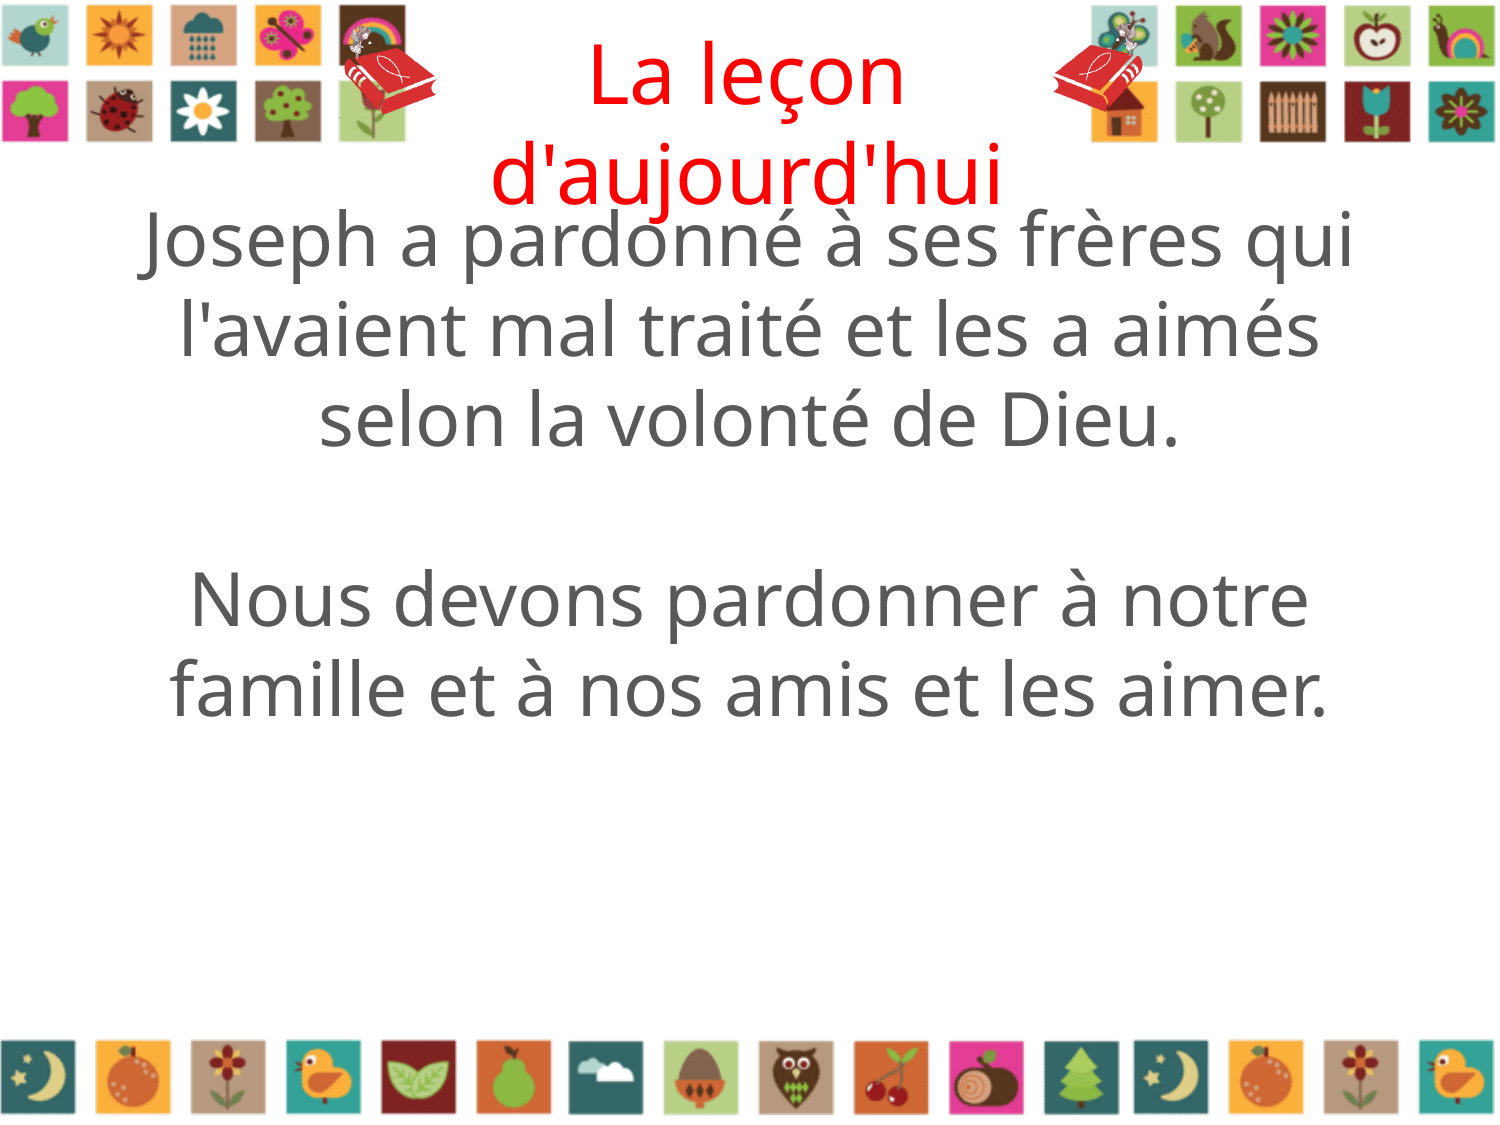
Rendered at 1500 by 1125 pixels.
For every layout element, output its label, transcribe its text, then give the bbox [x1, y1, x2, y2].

text_box Joseph a pardonné à ses frères qui l'avaient mal traité et les a aimés selon la volonté de Dieu. Nous devons pardonner à notre famille et à nos amis et les aimer. [76, 184, 1424, 740]
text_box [0, 1028, 1500, 1118]
text_box La leçon d'aujourd'hui [414, 13, 1080, 184]
picture [1021, 3, 1500, 150]
picture [0, 3, 469, 150]
